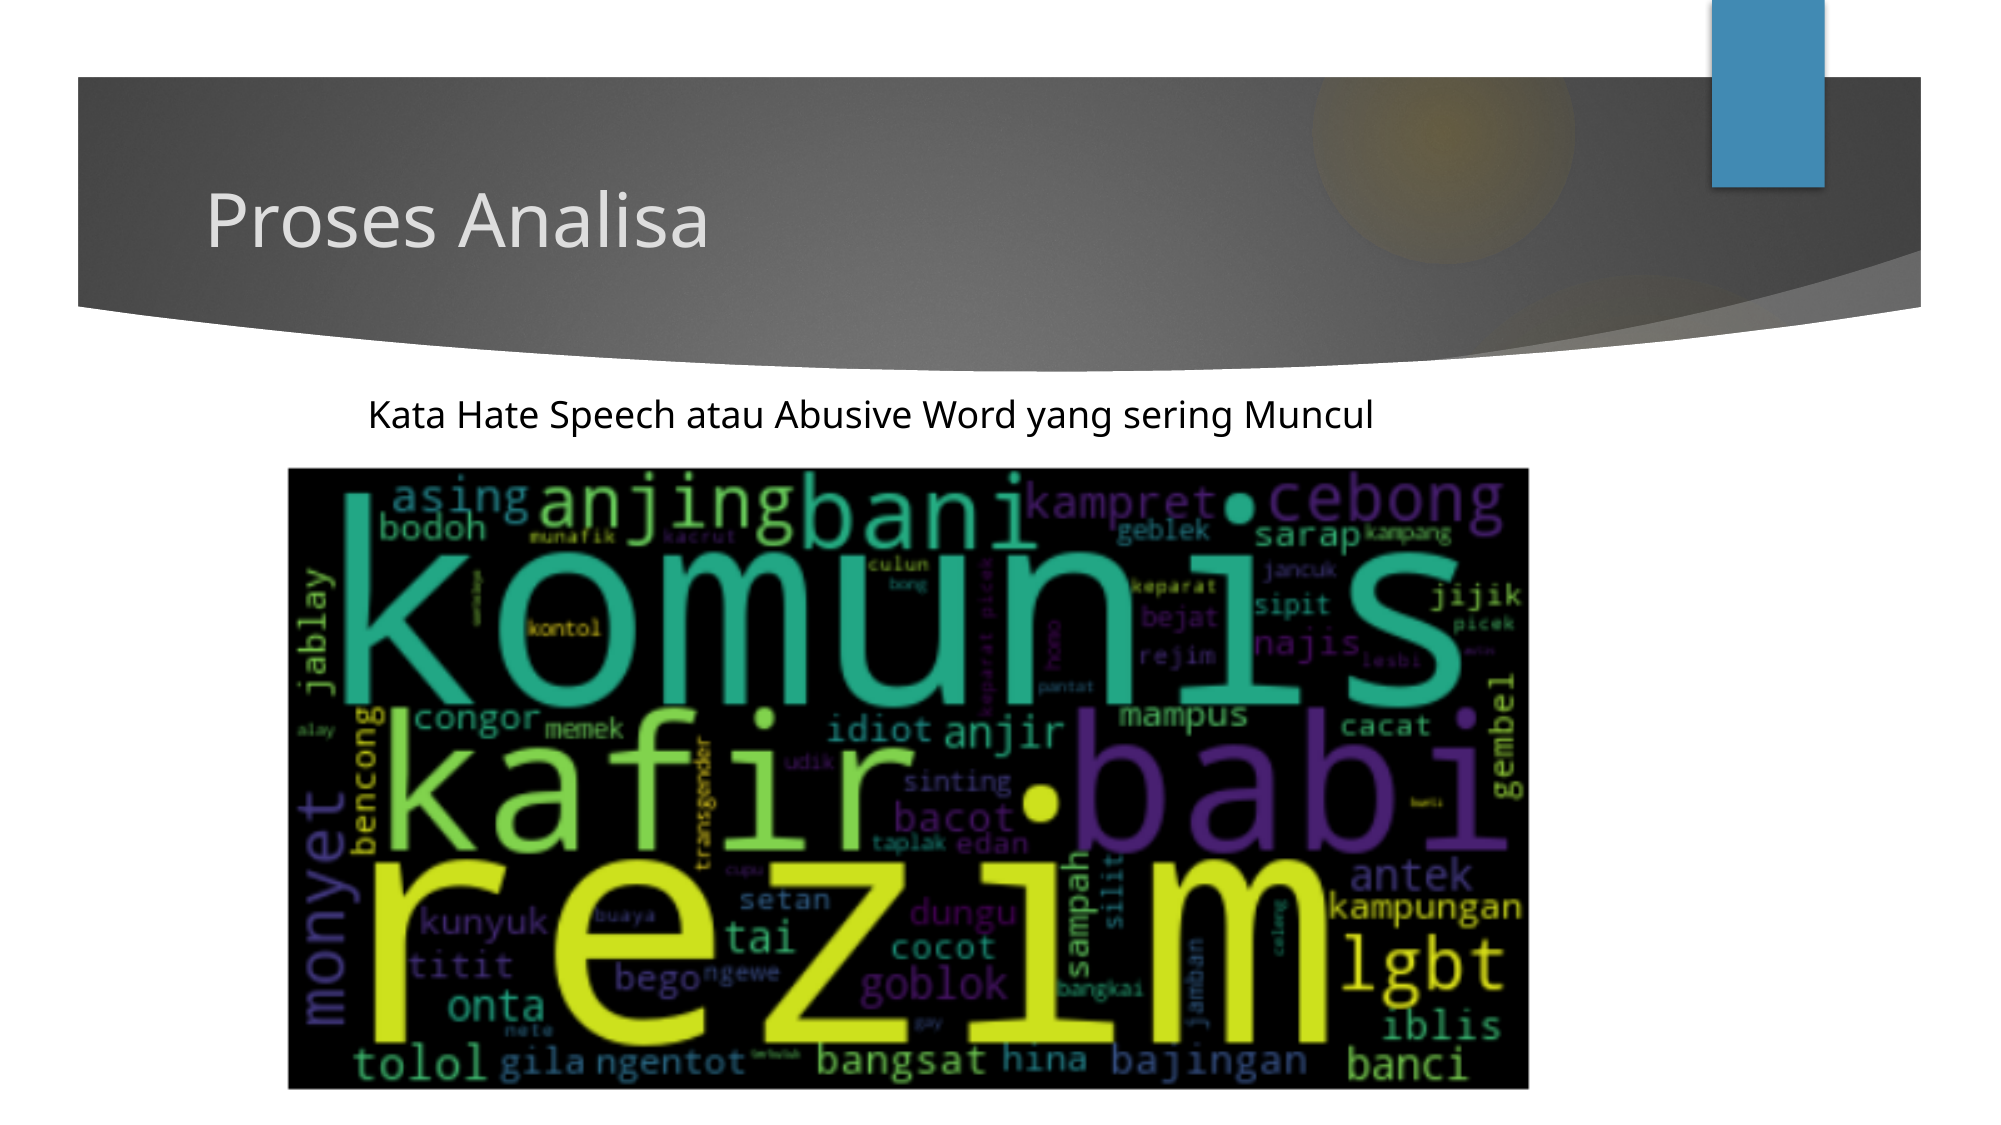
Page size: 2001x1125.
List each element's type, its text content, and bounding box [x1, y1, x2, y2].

title Proses Analisa [189, 159, 1627, 276]
text_box Kata Hate Speech atau Abusive Word yang sering Muncul [353, 383, 1604, 444]
picture [264, 444, 1552, 1115]
